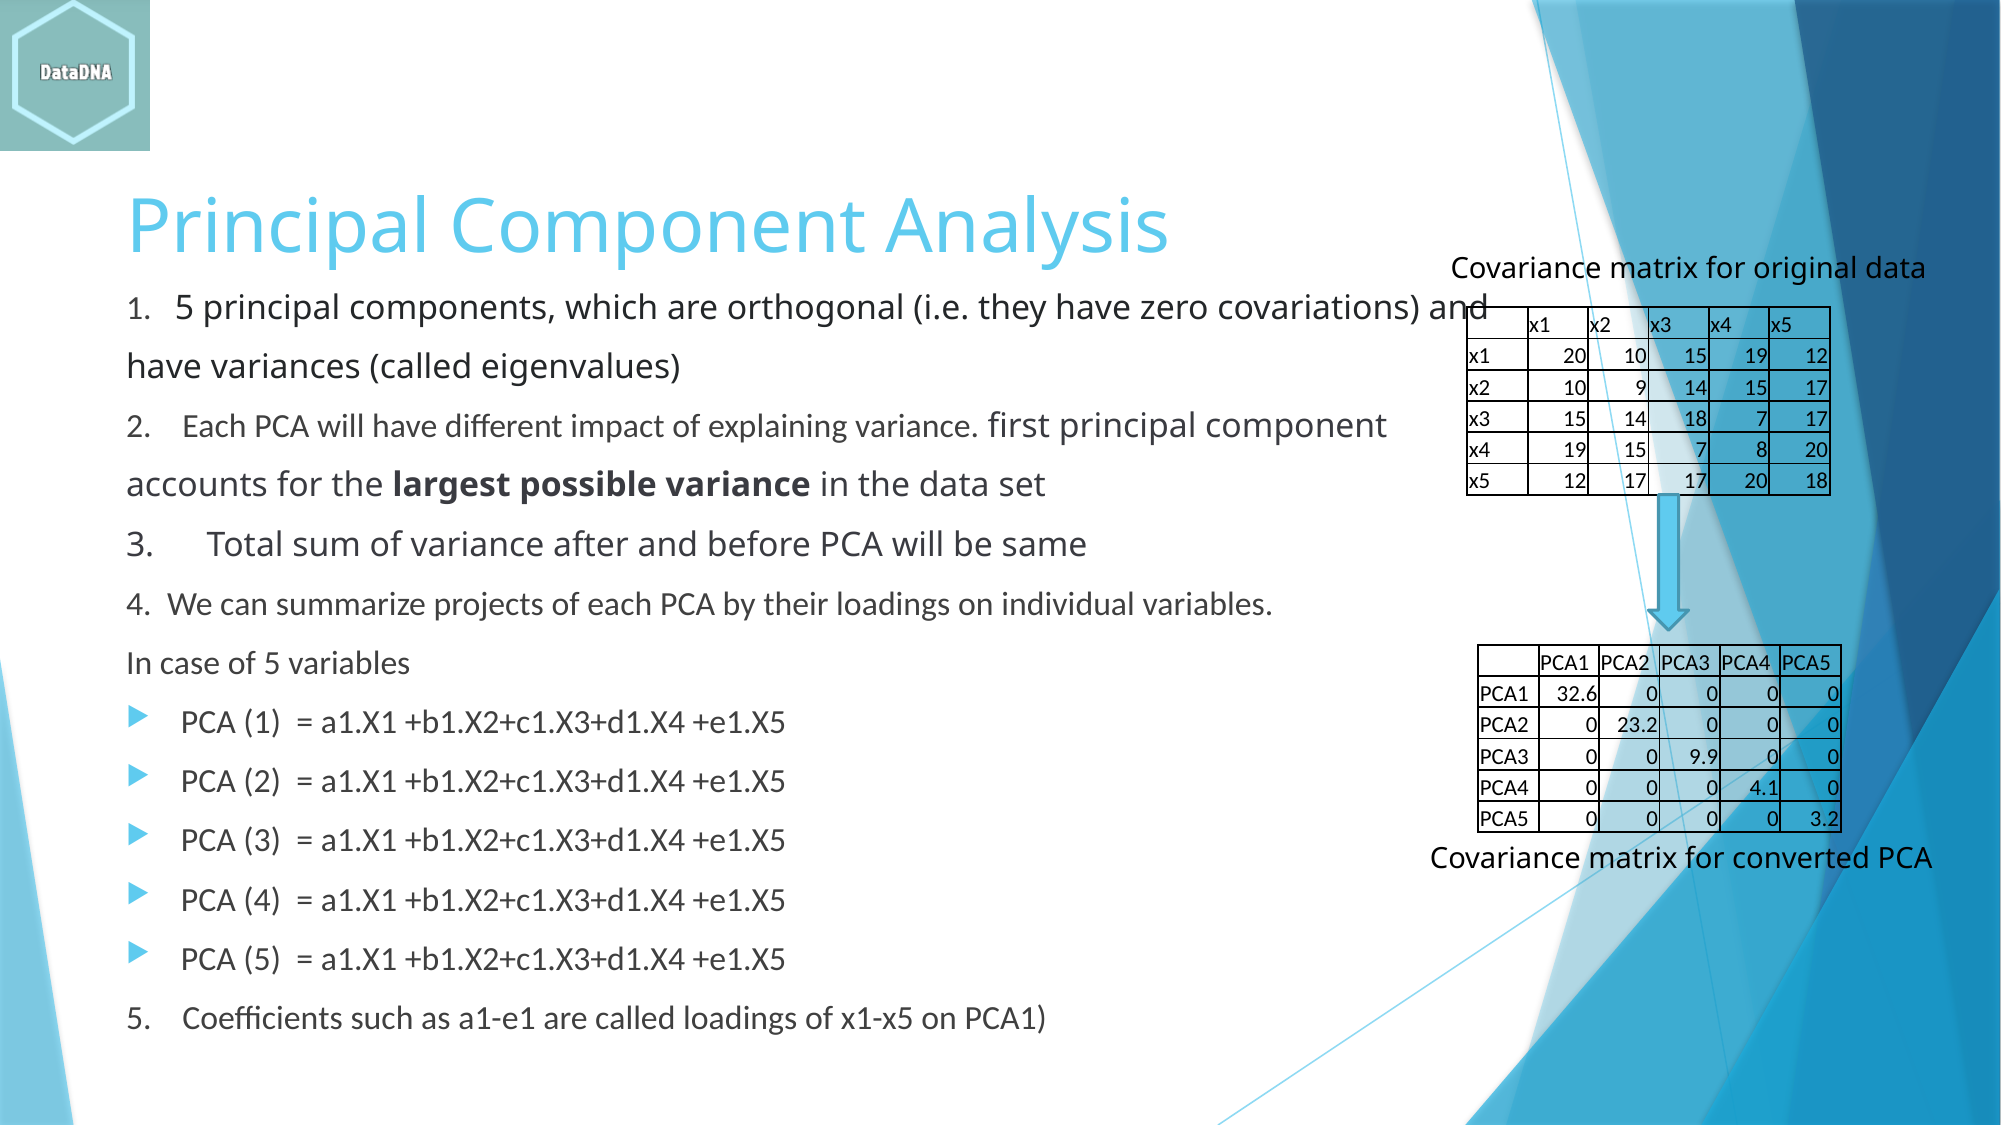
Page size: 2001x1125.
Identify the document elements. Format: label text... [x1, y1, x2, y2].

list 1. 5 principal components, which are orthogonal (i.e. they have zero covariations) and have variances (called eigenvalues) 2. Each PCA will have different impact of explaining variance. first principal component accounts for the largest possible variance in the data set 3. Total sum of variance after and before PCA will be same 4. We can summarize projects of each PCA by their loadings on individual variables. In case of 5 variables PCA (1) = a1.X1 +b1.X2+c1.X3+d1.X4 +e1.X5 PCA (2) = a1.X1 +b1.X2+c1.X3+d1.X4 +e1.X5 PCA (3) = a1.X1 +b1.X2+c1.X3+d1.X4 +e1.X5 PCA (4) = a1.X1 +b1.X2+c1.X3+d1.X4 +e1.X5 PCA (5) = a1.X1 +b1.X2+c1.X3+d1.X4 +e1.X5 5. Coefficients such as a1-e1 are called loadings of x1-x5 on PCA1) [111, 278, 1851, 1050]
table_header x3 [1649, 308, 1708, 338]
table_cell x1 [1468, 339, 1527, 369]
table_header x1 [1529, 308, 1587, 338]
table_cell 18 [1649, 402, 1708, 431]
table_header x4 [1710, 308, 1768, 338]
table_cell 0 [1660, 708, 1719, 738]
table_cell x2 [1468, 371, 1527, 400]
table_cell 17 [1770, 402, 1829, 431]
table_cell 19 [1710, 339, 1768, 369]
table_cell 18 [1770, 464, 1829, 494]
table_cell 15 [1589, 433, 1648, 463]
table_cell 0 [1660, 802, 1719, 831]
table_cell PCA3 [1479, 739, 1538, 769]
table_cell 0 [1540, 802, 1598, 831]
table_cell 10 [1529, 371, 1587, 400]
table_cell 12 [1770, 339, 1829, 369]
table_cell 0 [1540, 708, 1598, 738]
table_cell 17 [1589, 464, 1648, 494]
table_cell 0 [1600, 802, 1659, 831]
table_cell 0 [1660, 771, 1719, 800]
title Principal Component Analysis [111, 169, 1522, 278]
table_header x2 [1589, 308, 1648, 338]
table_cell 0 [1781, 739, 1840, 769]
table_cell 0 [1540, 771, 1598, 800]
table_cell 0 [1540, 739, 1598, 769]
table_header [1479, 646, 1538, 675]
table_cell 19 [1529, 433, 1587, 463]
table_cell 0 [1600, 739, 1659, 769]
table_cell 17 [1649, 464, 1708, 494]
table_cell PCA2 [1479, 708, 1538, 738]
table_cell x5 [1468, 464, 1527, 494]
table_header PCA1 [1540, 646, 1598, 675]
table_cell 0 [1781, 708, 1840, 738]
text_box Covariance matrix for original data [1435, 242, 1942, 292]
table_cell 15 [1710, 371, 1768, 400]
table_cell 7 [1710, 402, 1768, 431]
table_cell 15 [1529, 402, 1587, 431]
table_cell 9 [1589, 371, 1648, 400]
table_cell 17 [1770, 371, 1829, 400]
table_cell 20 [1710, 464, 1768, 494]
table_cell PCA4 [1479, 771, 1538, 800]
table_header [1468, 308, 1527, 338]
table_cell 14 [1649, 371, 1708, 400]
table_cell 3.2 [1781, 802, 1840, 831]
picture [0, 0, 150, 151]
table_cell 0 [1660, 677, 1719, 706]
table_cell PCA1 [1479, 677, 1538, 706]
table_cell x3 [1468, 402, 1527, 431]
table_header PCA5 [1781, 646, 1840, 675]
table_cell x4 [1468, 433, 1527, 463]
table_cell 0 [1781, 771, 1840, 800]
table_cell PCA5 [1479, 802, 1538, 831]
table_header PCA2 [1600, 646, 1659, 675]
table_cell 0 [1721, 708, 1779, 738]
text_box [1647, 493, 1691, 632]
table_cell 0 [1721, 677, 1779, 706]
table_cell 15 [1649, 339, 1708, 369]
table_cell 0 [1721, 802, 1779, 831]
table_cell 8 [1710, 433, 1768, 463]
table_cell 32.6 [1540, 677, 1598, 706]
table_cell 20 [1770, 433, 1829, 463]
text_box Covariance matrix for converted PCA [1414, 832, 1948, 882]
table_header PCA4 [1721, 646, 1779, 675]
table_cell 12 [1529, 464, 1587, 494]
table_header x5 [1770, 308, 1829, 338]
table_cell 0 [1600, 677, 1659, 706]
table_cell 7 [1649, 433, 1708, 463]
table_cell 14 [1589, 402, 1648, 431]
table_cell 0 [1721, 739, 1779, 769]
table_cell 0 [1600, 771, 1659, 800]
table_cell 9.9 [1660, 739, 1719, 769]
table_cell 23.2 [1600, 708, 1659, 738]
table_header PCA3 [1660, 646, 1719, 675]
table_cell 4.1 [1721, 771, 1779, 800]
table_cell 20 [1529, 339, 1587, 369]
table_cell 10 [1589, 339, 1648, 369]
table_cell 0 [1781, 677, 1840, 706]
